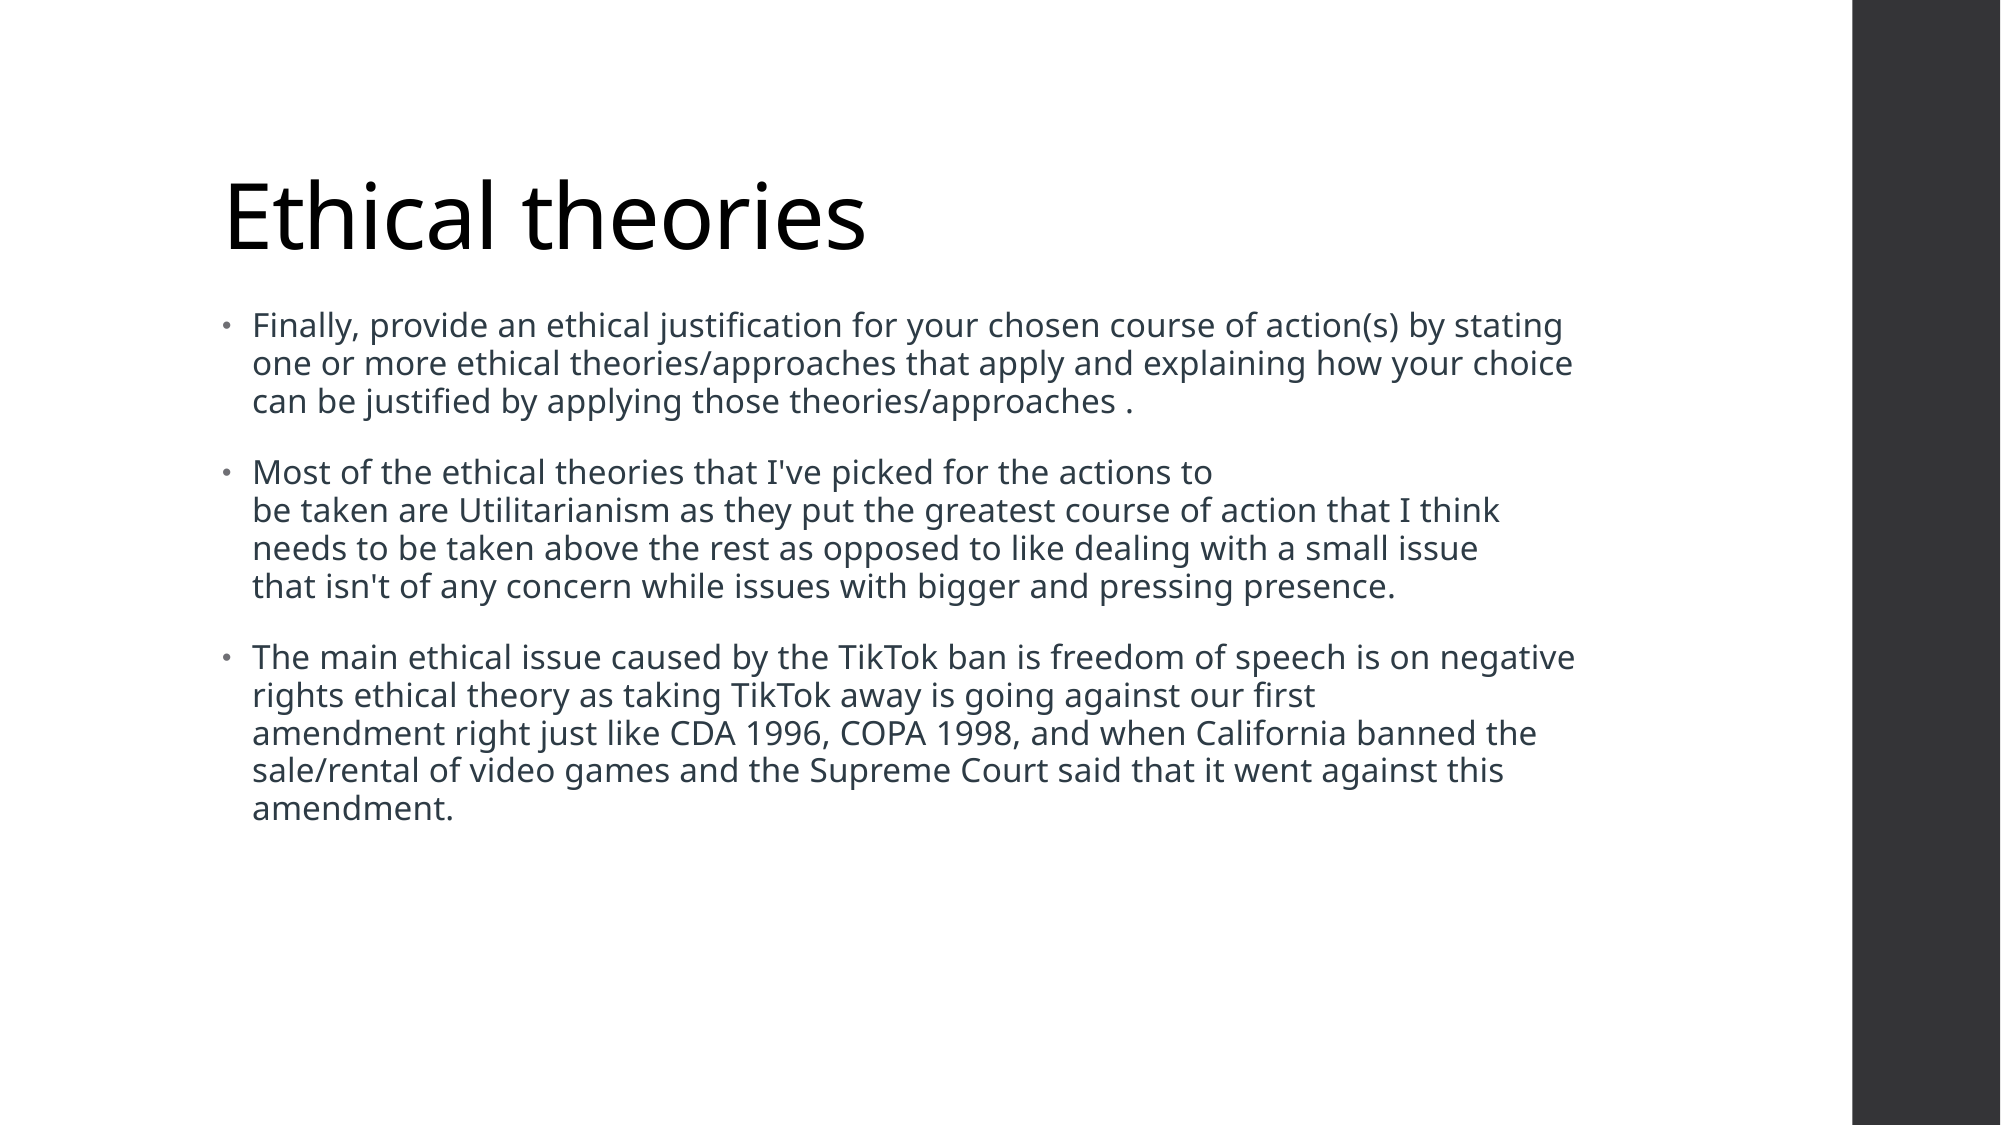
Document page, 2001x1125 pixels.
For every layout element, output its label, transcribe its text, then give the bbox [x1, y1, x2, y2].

list Finally, provide an ethical justification for your chosen course of action(s) by stating one or more ethical theories/approaches that apply and explaining how your choice can be justified by applying those theories/approaches . Most of the ethical theories that I've picked for the actions to be taken are Utilitarianism as they put the greatest course of action that I think needs to be taken above the rest as opposed to like dealing with a small issue that isn't of any concern while issues with bigger and pressing presence. The main ethical issue caused by the TikTok ban is freedom of speech is on negative rights ethical theory as taking TikTok away is going against our first amendment right just like CDA 1996, COPA 1998, and when California banned the sale/rental of video games and the Supreme Court said that it went against this amendment. [206, 299, 1617, 1014]
title Ethical theories [206, 60, 1797, 278]
